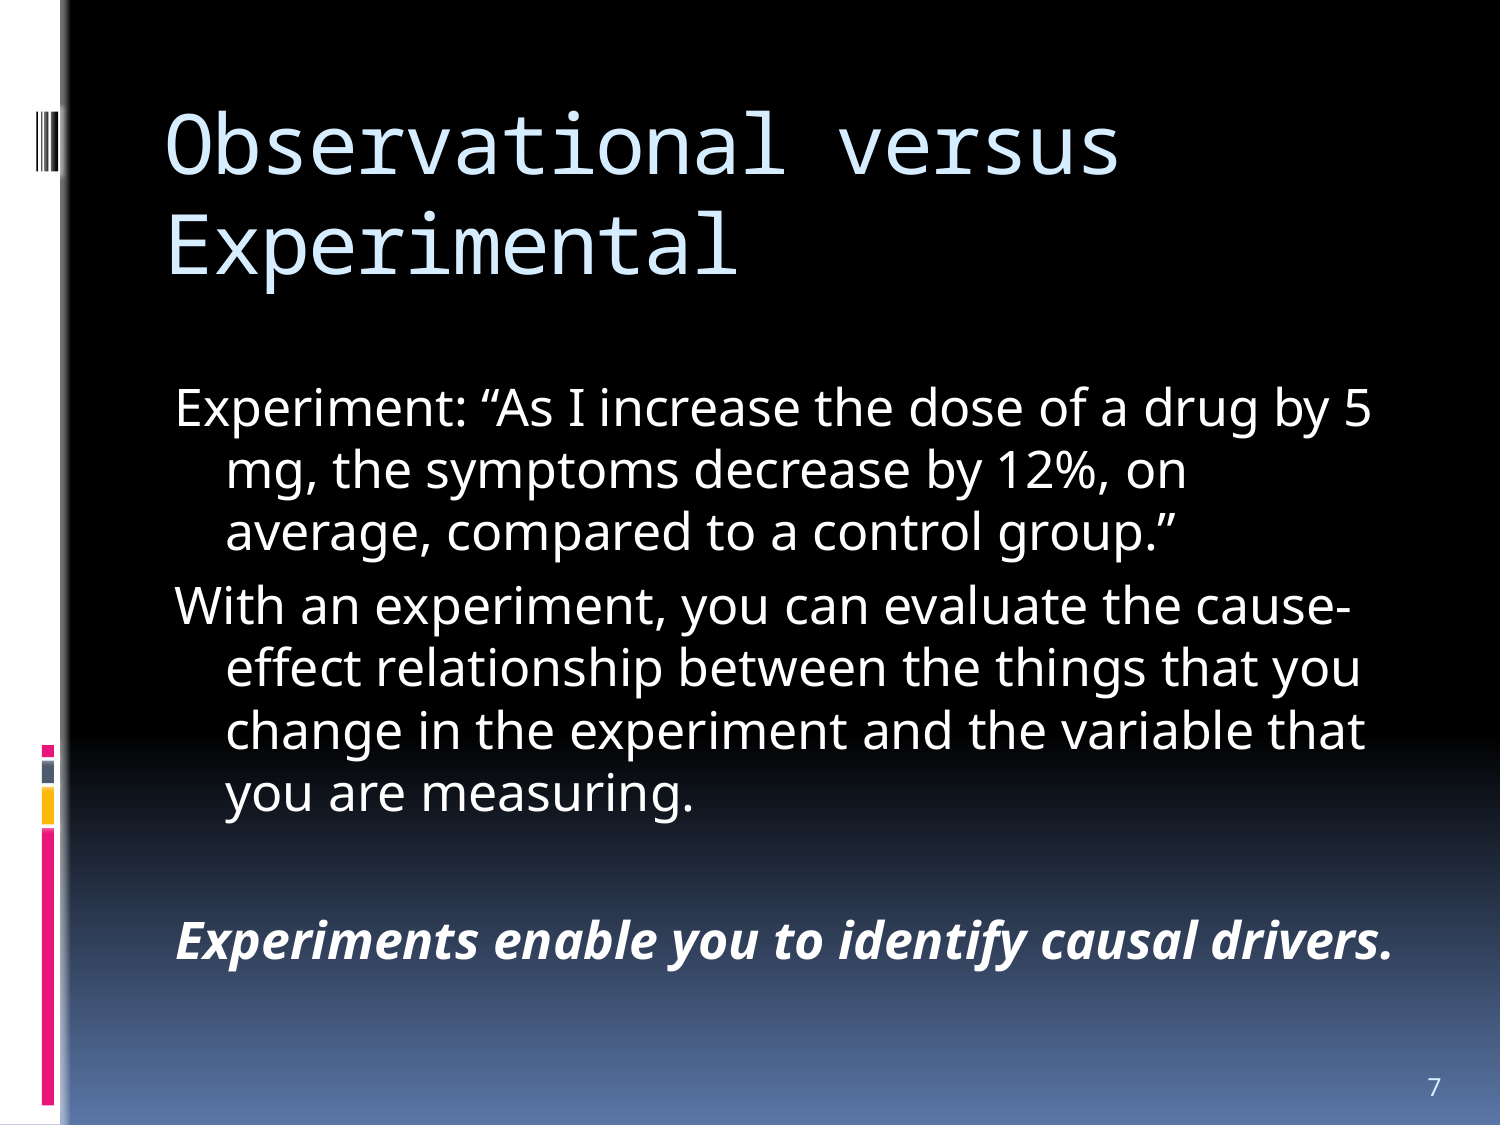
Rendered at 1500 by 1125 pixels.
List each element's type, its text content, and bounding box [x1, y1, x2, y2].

slide_number 7 [1412, 1052, 1488, 1113]
title Observational versus Experimental [150, 83, 1425, 234]
list Experiment: “As I increase the dose of a drug by 5 mg, the symptoms decrease by 12%, on average, compared to a control group.” With an experiment, you can evaluate the cause-effect relationship between the things that you change in the experiment and the variable that you are measuring. Experiments enable you to identify causal drivers. [150, 292, 1425, 1043]
